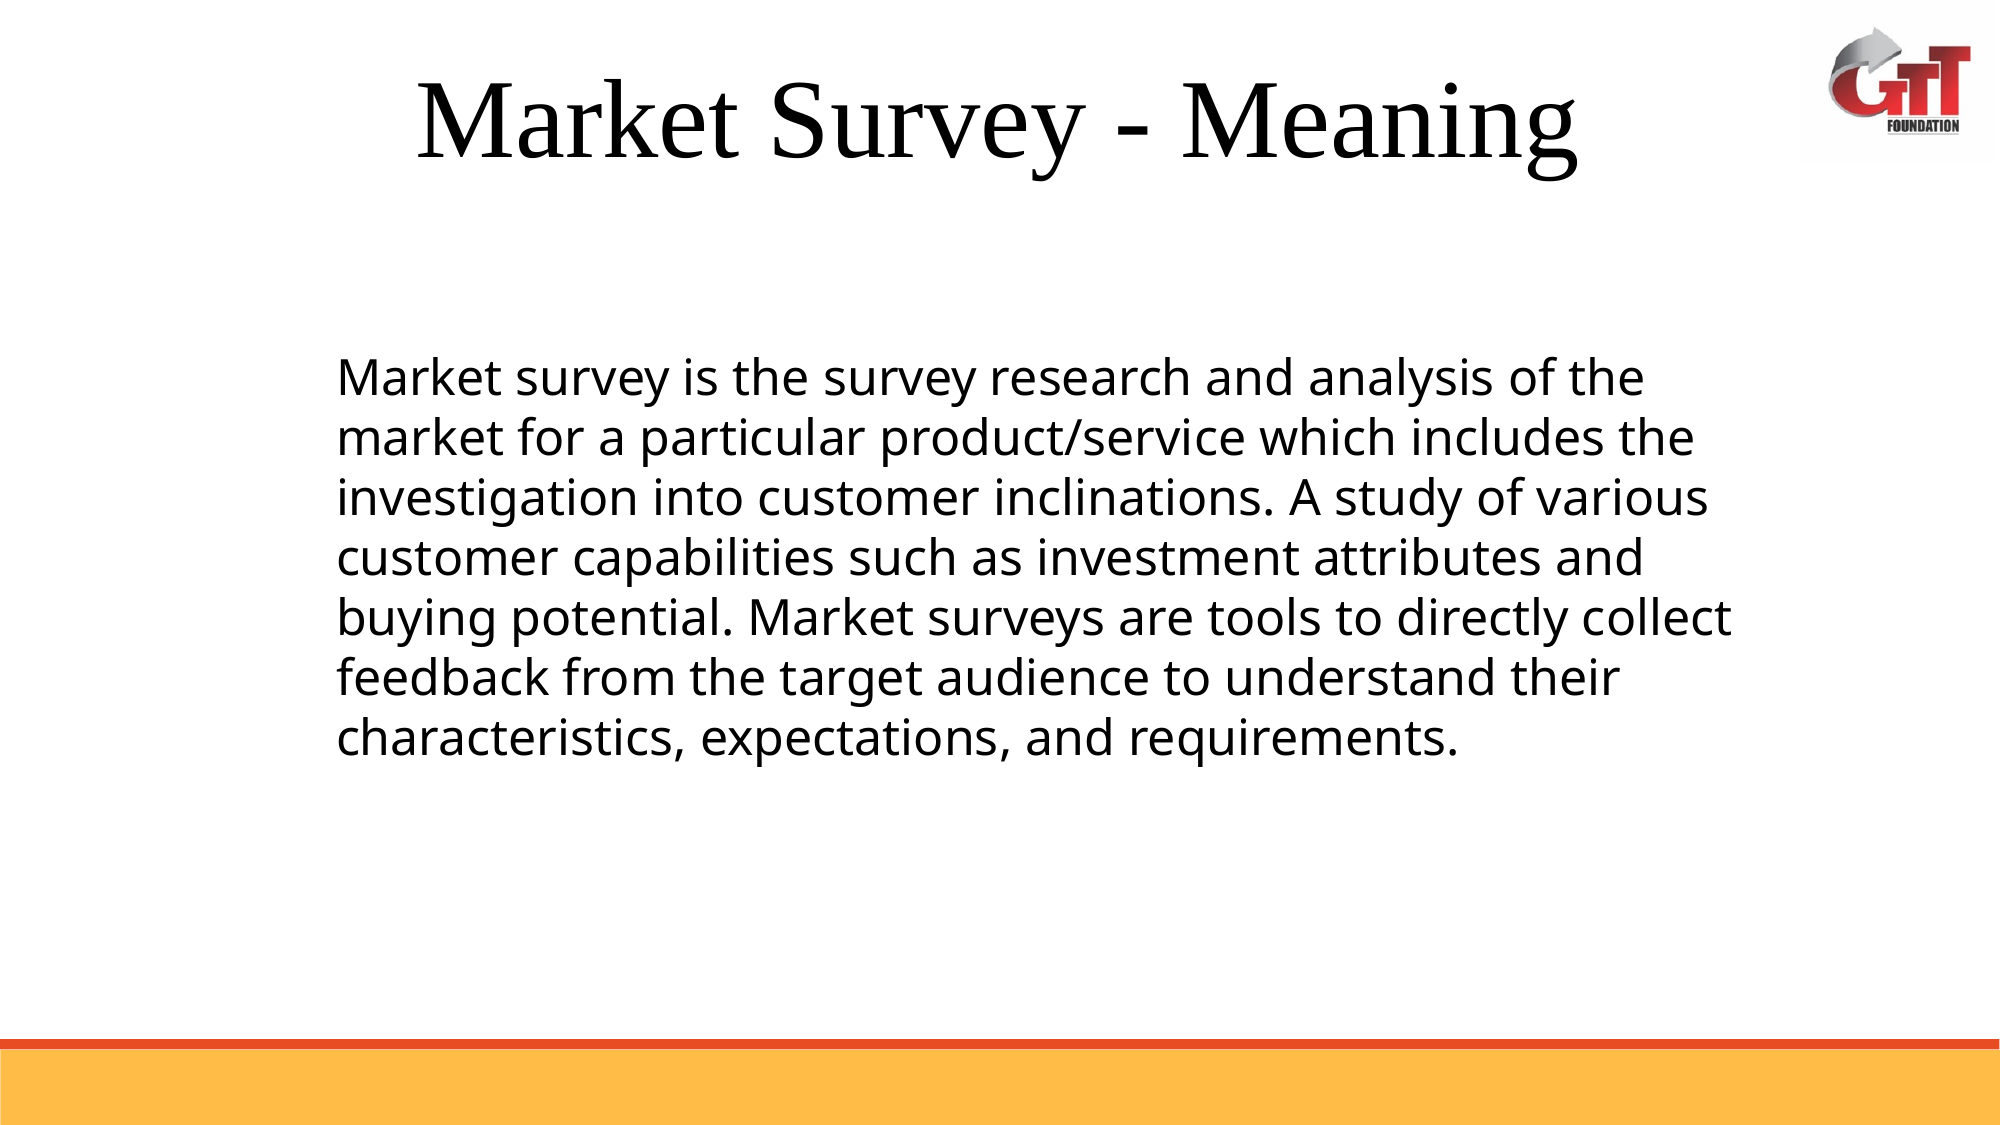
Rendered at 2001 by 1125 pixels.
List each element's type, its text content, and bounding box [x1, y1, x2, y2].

text_box Market survey is the survey research and analysis of the market for a particular product/service which includes the investigation into customer inclinations. A study of various customer capabilities such as investment attributes and buying potential. Market surveys are tools to directly collect feedback from the target audience to understand their characteristics, expectations, and requirements. [321, 338, 1754, 774]
picture [1801, 0, 1997, 162]
text_box Market Survey - Meaning [97, 37, 1900, 188]
